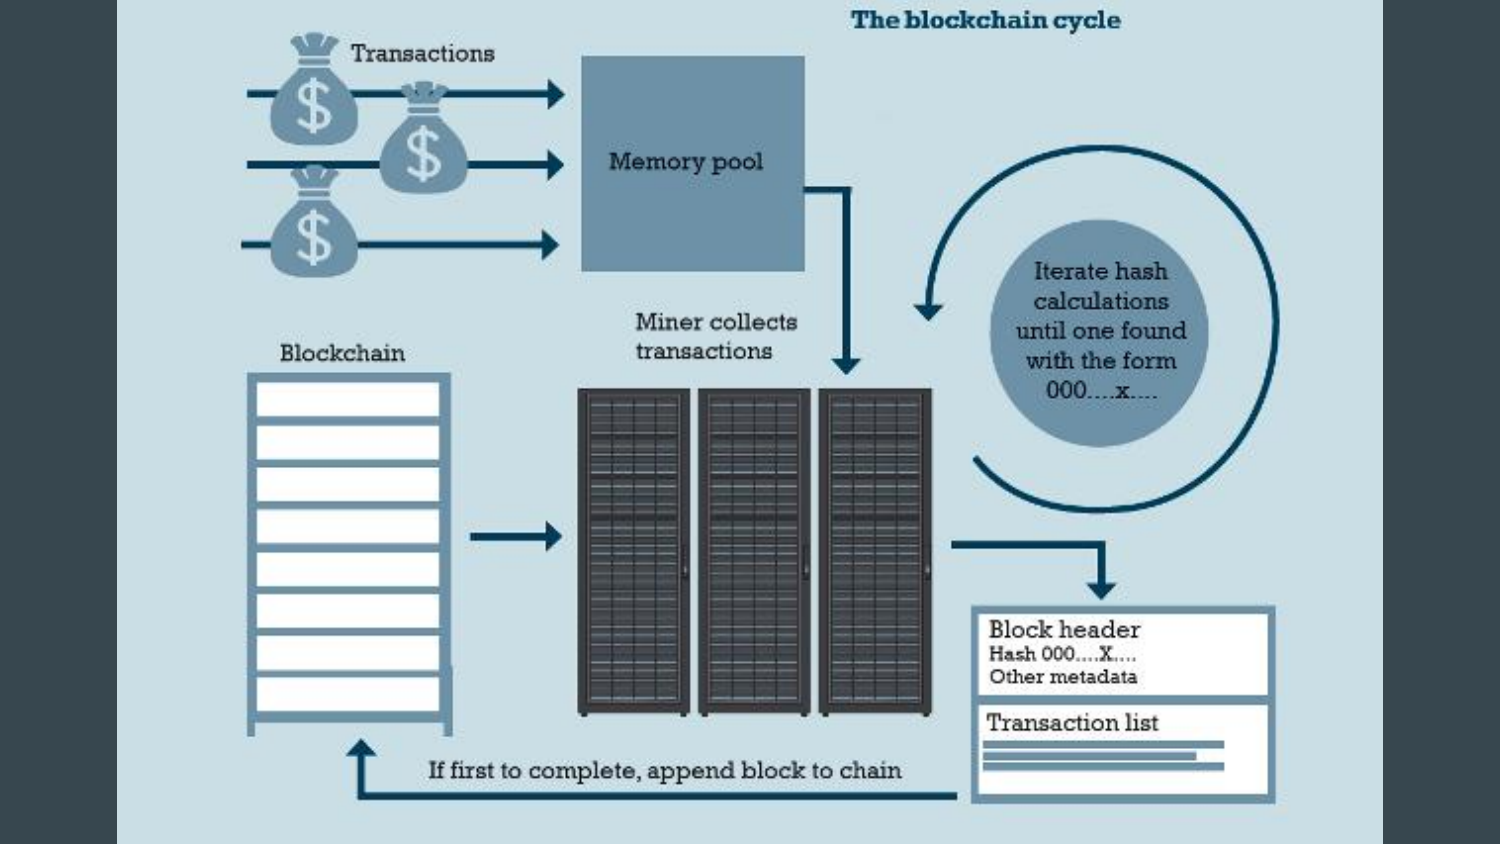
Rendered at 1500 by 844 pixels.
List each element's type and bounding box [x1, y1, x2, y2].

picture [117, 0, 1383, 844]
